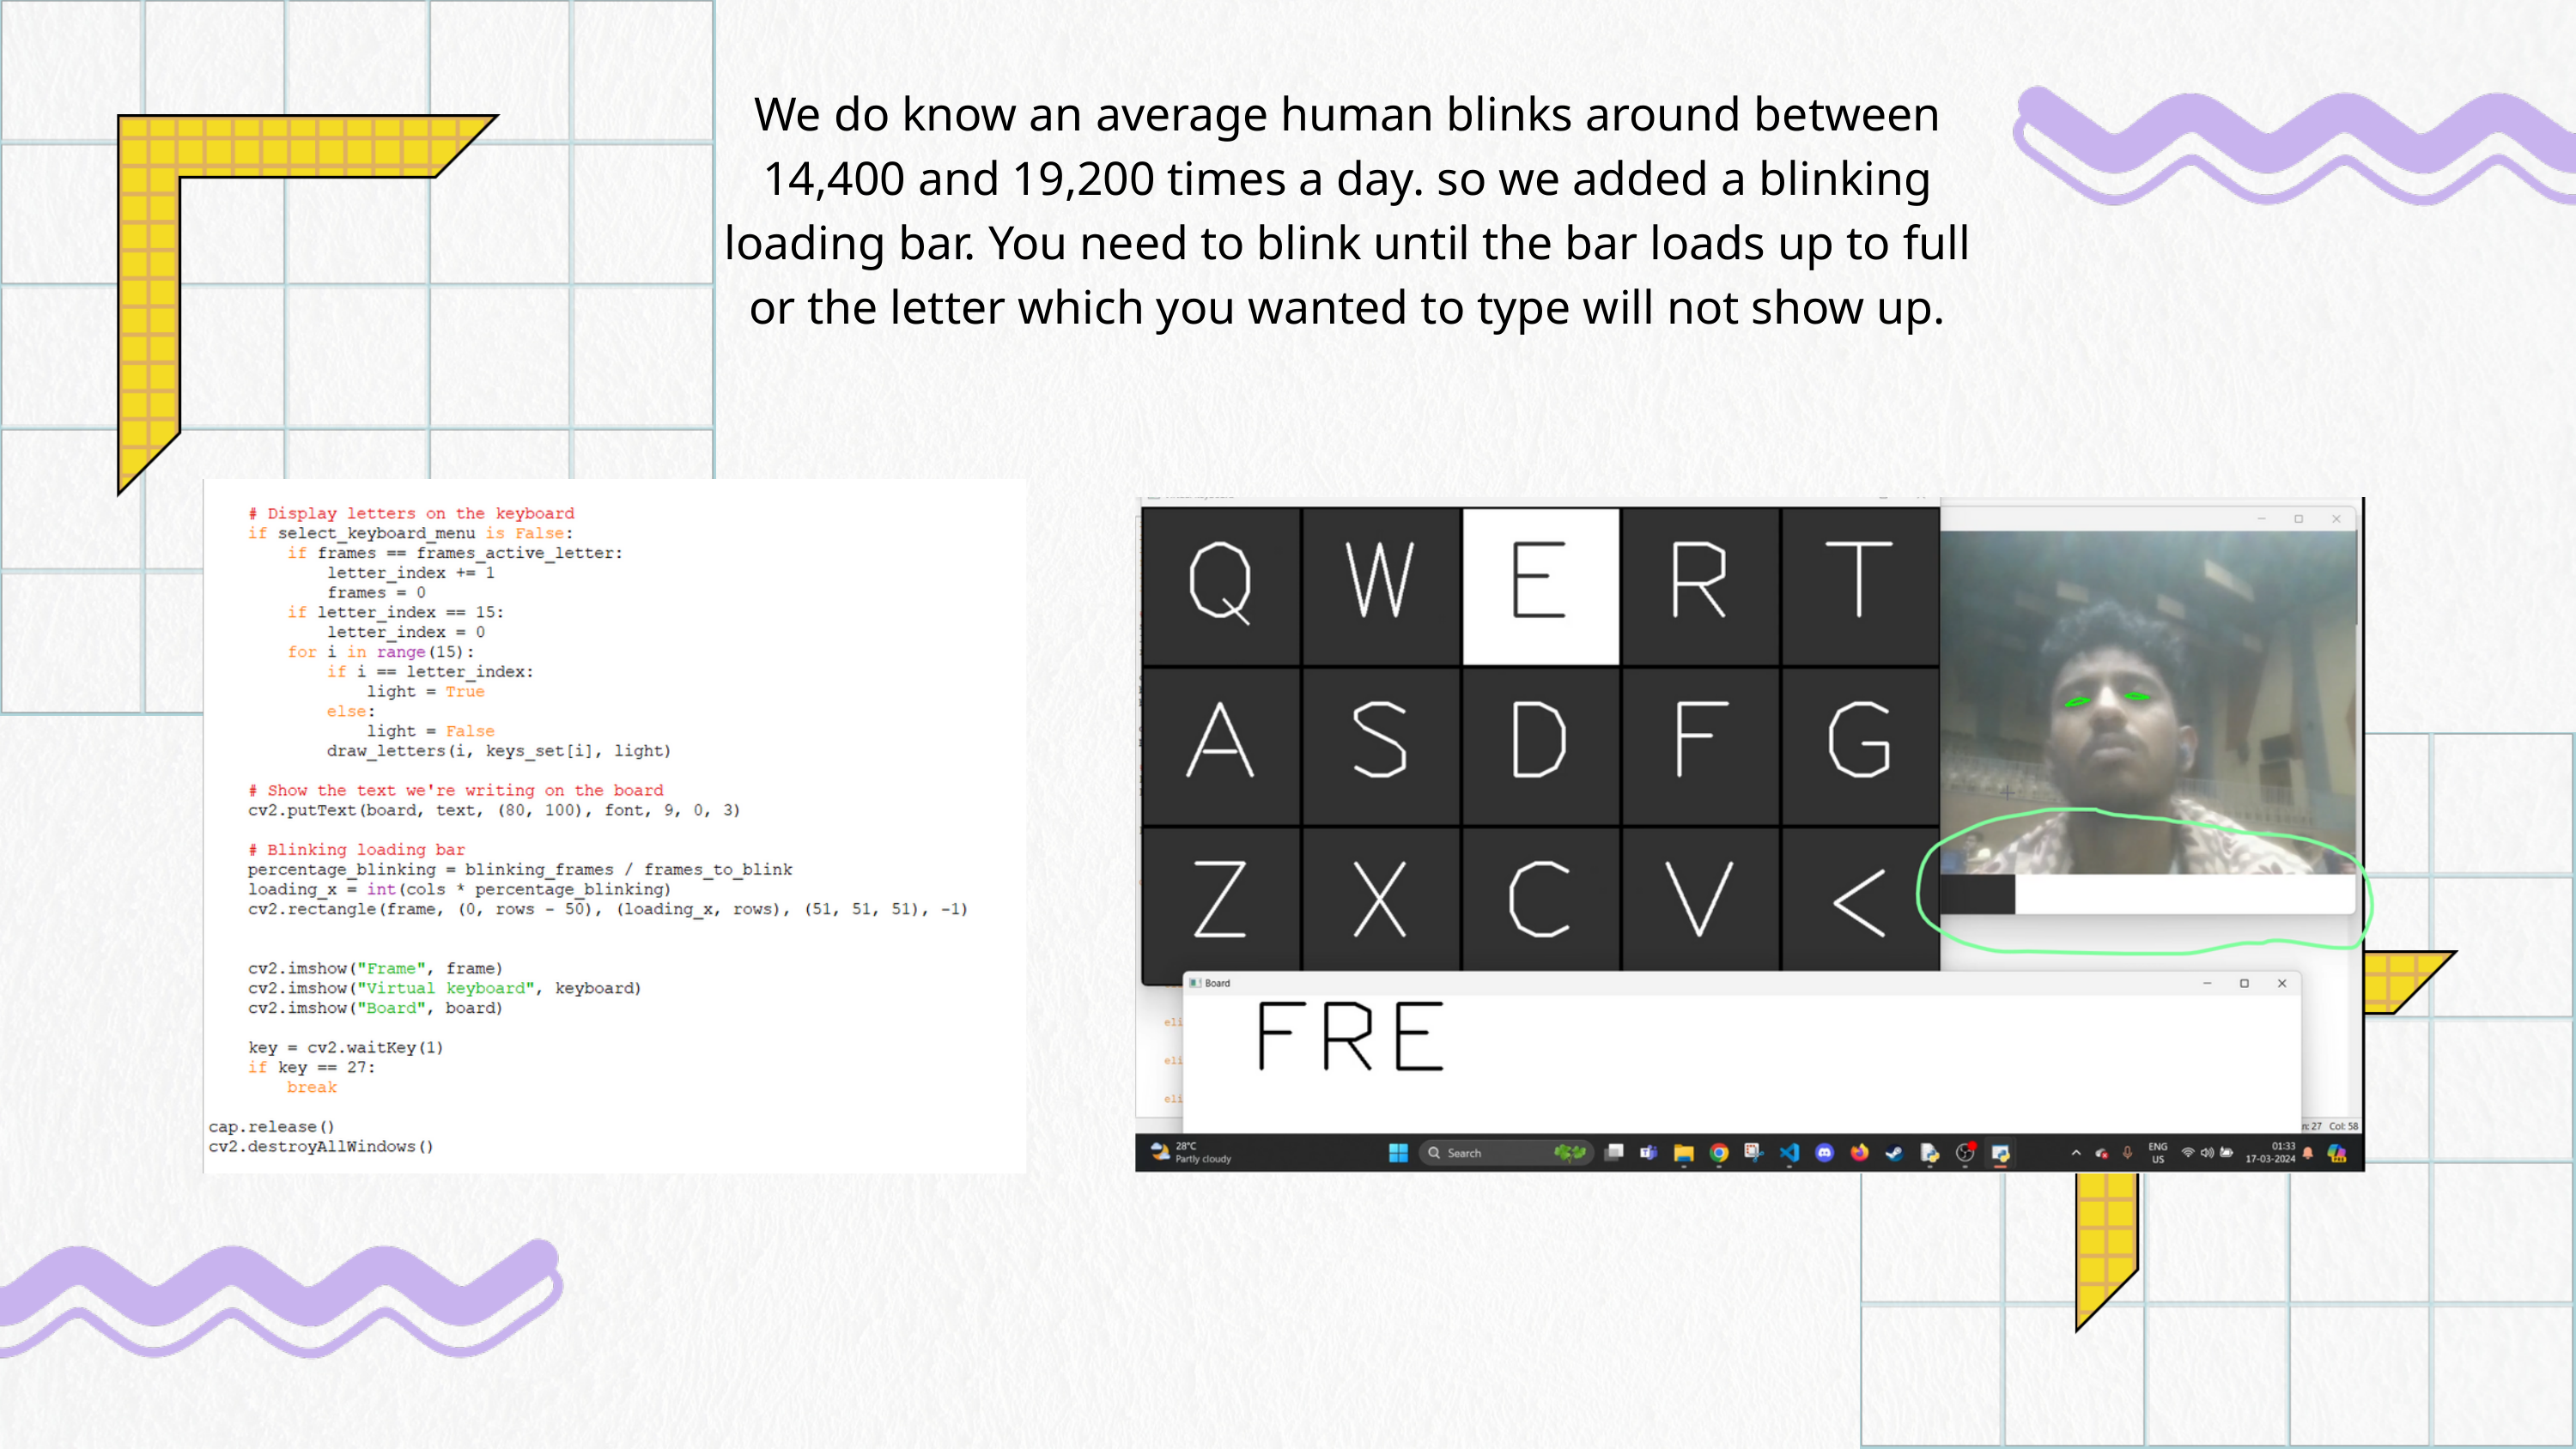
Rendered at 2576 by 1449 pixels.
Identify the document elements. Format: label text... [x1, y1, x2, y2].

text_box [1135, 497, 2375, 1173]
text_box We do know an average human blinks around between 14,400 and 19,200 times a day. so we added a blinking loading bar. You need to blink until the bar loads up to full or the letter which you wanted to type will not show up. [715, 76, 1979, 334]
text_box [1859, 732, 2576, 1449]
text_box [0, 0, 716, 716]
text_box [2075, 950, 2459, 1335]
text_box [203, 479, 1027, 1173]
text_box [2009, 83, 2576, 212]
text_box [117, 114, 501, 498]
text_box [0, 1236, 567, 1365]
text_box [0, 0, 2576, 1449]
